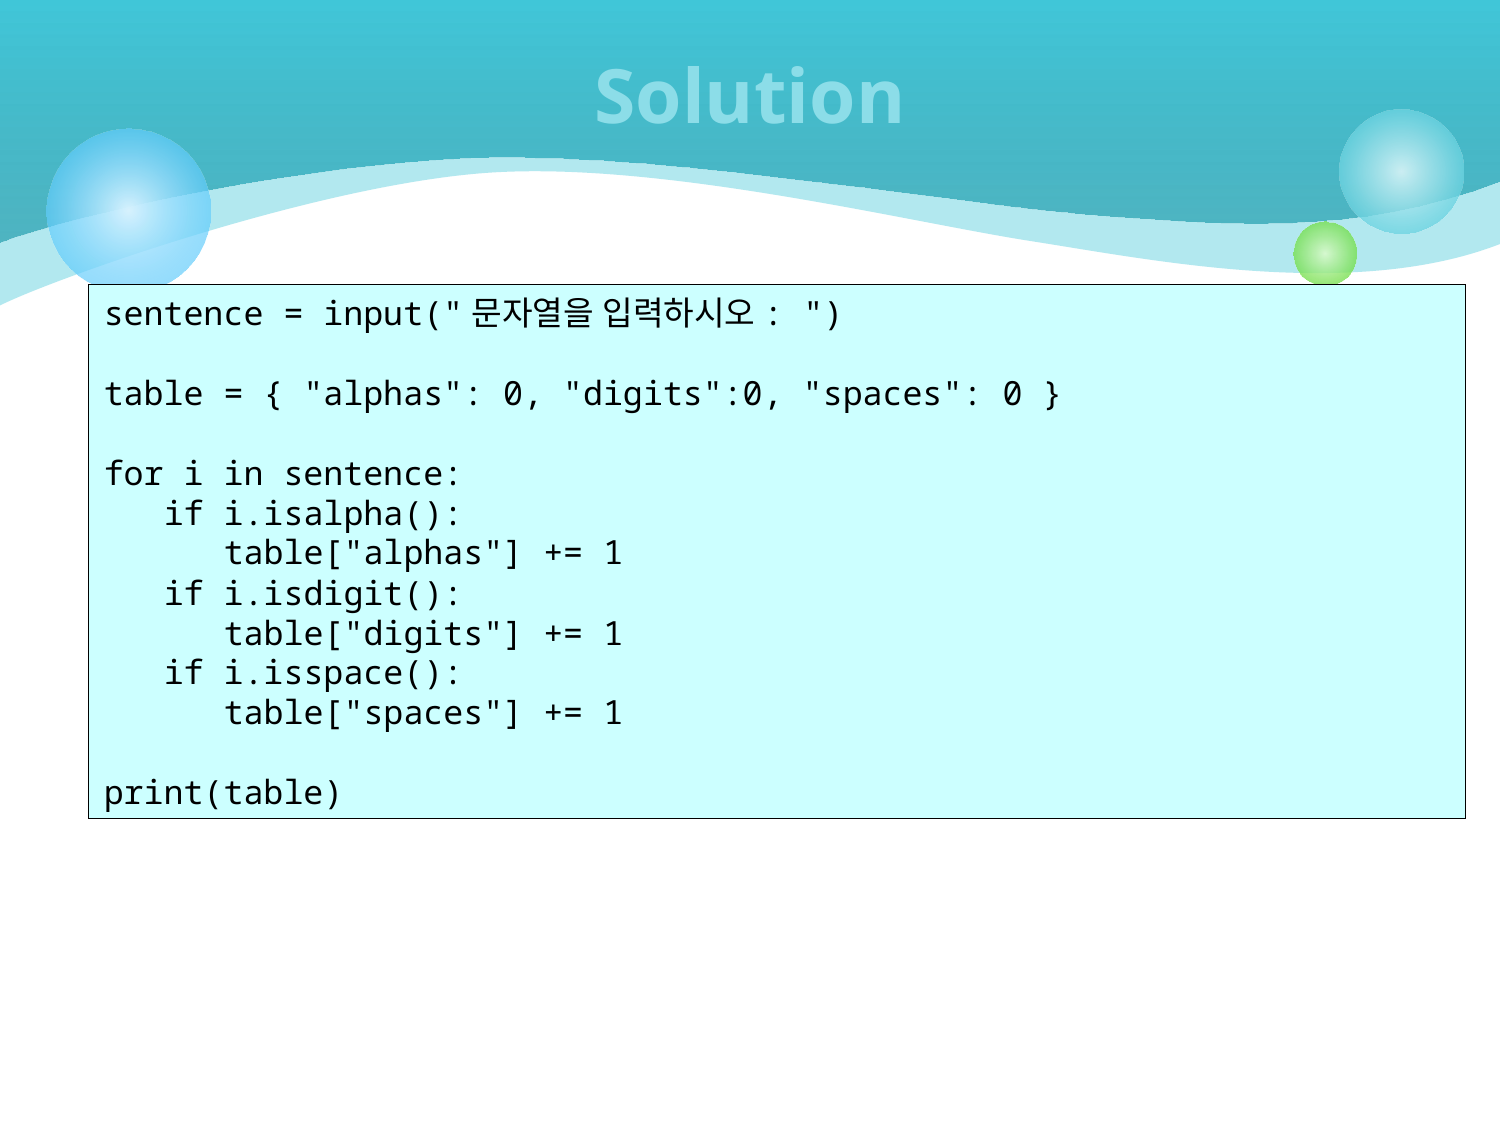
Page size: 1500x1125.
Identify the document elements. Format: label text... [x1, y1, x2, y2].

title Solution [75, 0, 1425, 188]
text_box sentence = input("문자열을 입력하시오: ") table = { "alphas": 0, "digits":0, "spaces": 0 } for i in sentence: if i.isalpha(): table["alphas"] += 1 if i.isdigit(): table["digits"] += 1 if i.isspace(): table["spaces"] += 1 print(table) [88, 284, 1466, 819]
